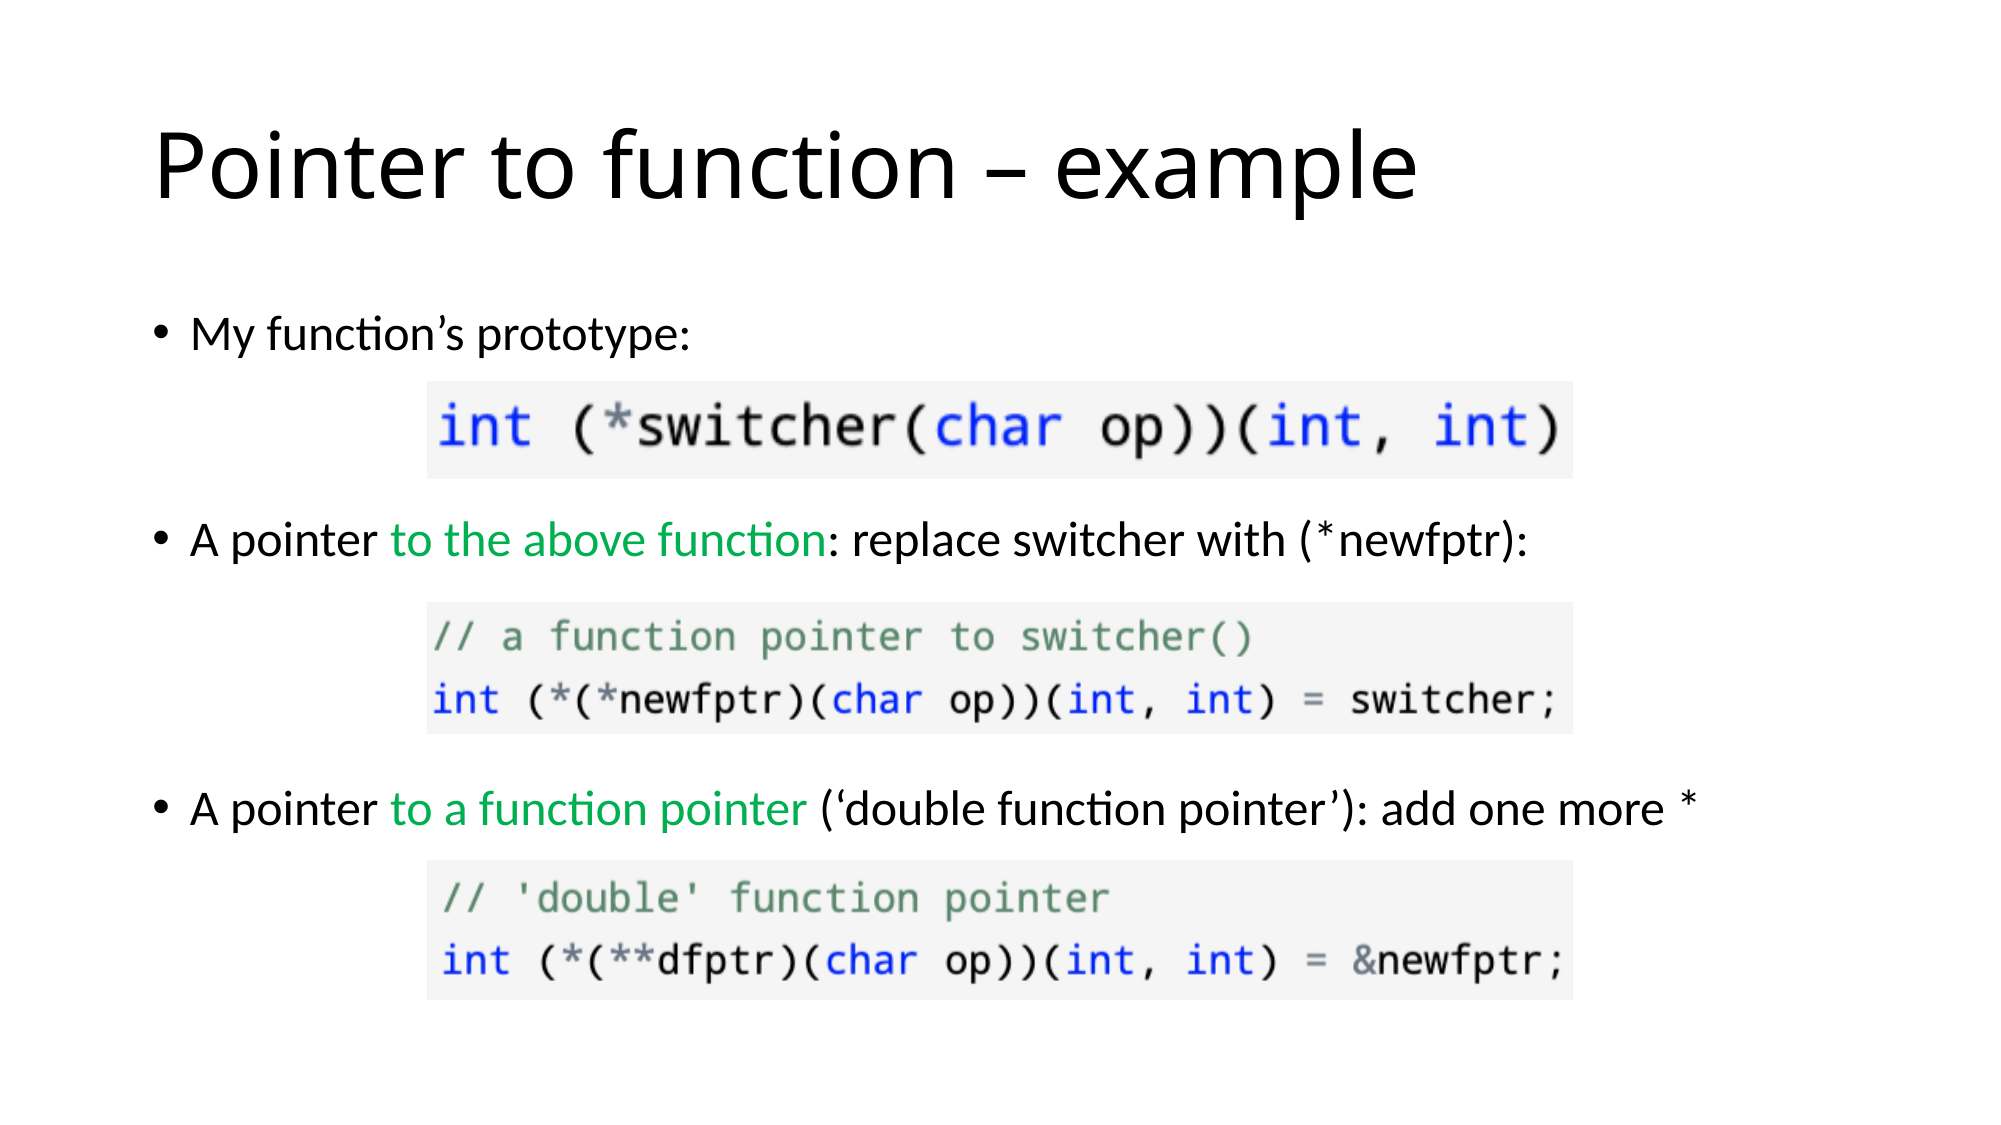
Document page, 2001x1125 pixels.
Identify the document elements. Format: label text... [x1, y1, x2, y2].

list My function’s prototype: A pointer to the above function: replace switcher with (*newfptr): A pointer to a function pointer (‘double function pointer’): add one more * [137, 299, 1863, 1014]
picture [427, 602, 1573, 734]
picture [427, 381, 1573, 479]
picture [427, 860, 1573, 1000]
title Pointer to function – example [137, 59, 1863, 278]
